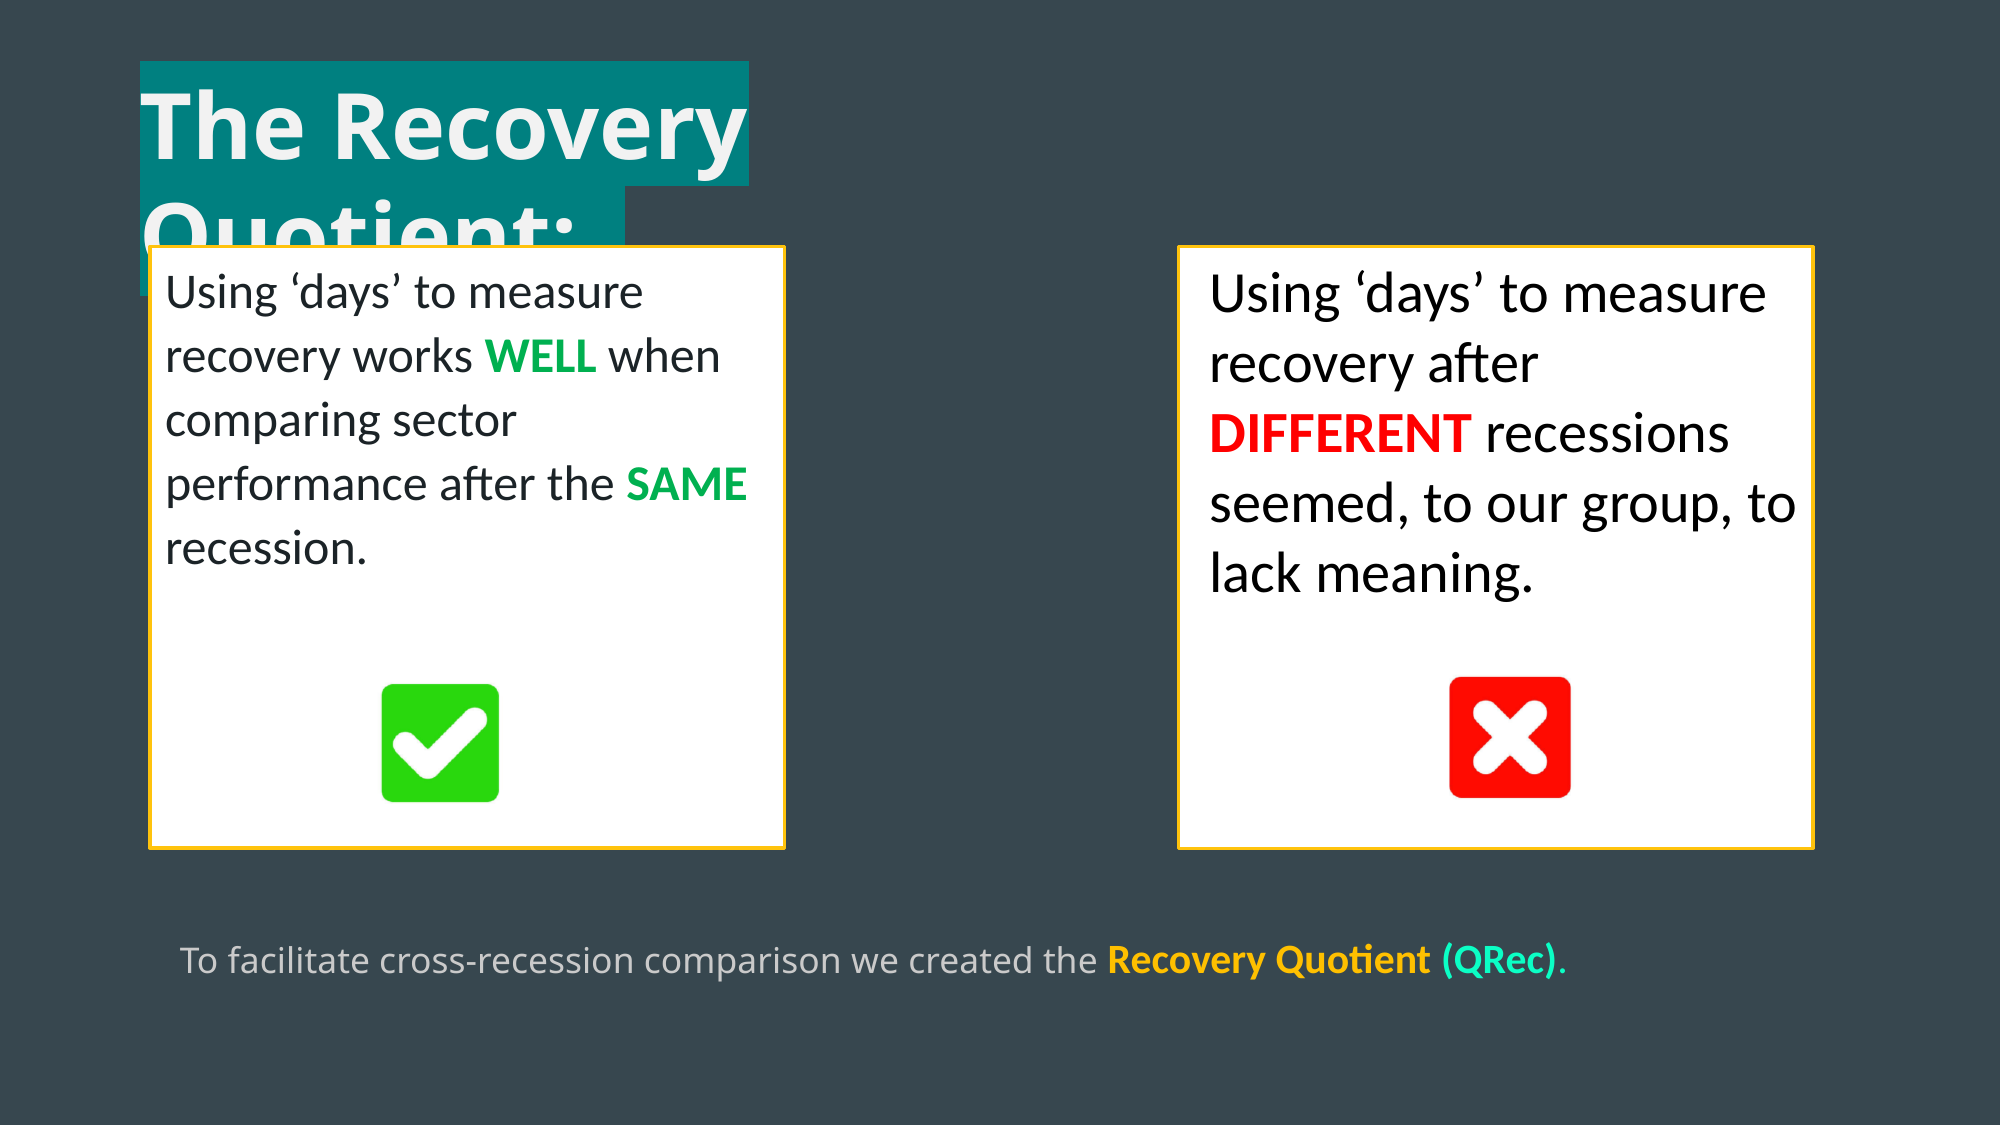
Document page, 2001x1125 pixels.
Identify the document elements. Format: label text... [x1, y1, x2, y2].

picture [373, 678, 506, 810]
text_box Using ‘days’ to measure recovery after DIFFERENT recessions seemed, to our group, to lack meaning. [1194, 246, 1825, 646]
text_box To facilitate cross-recession comparison we created the Recovery Quotient (QRec). [165, 924, 1732, 1025]
text_box Using ‘days’ to measure recovery works WELL when comparing sector performance after the SAME recession. [150, 246, 785, 848]
text_box [1178, 246, 1814, 849]
text_box The Recovery Quotient: [124, 60, 1172, 330]
picture [1443, 671, 1577, 802]
